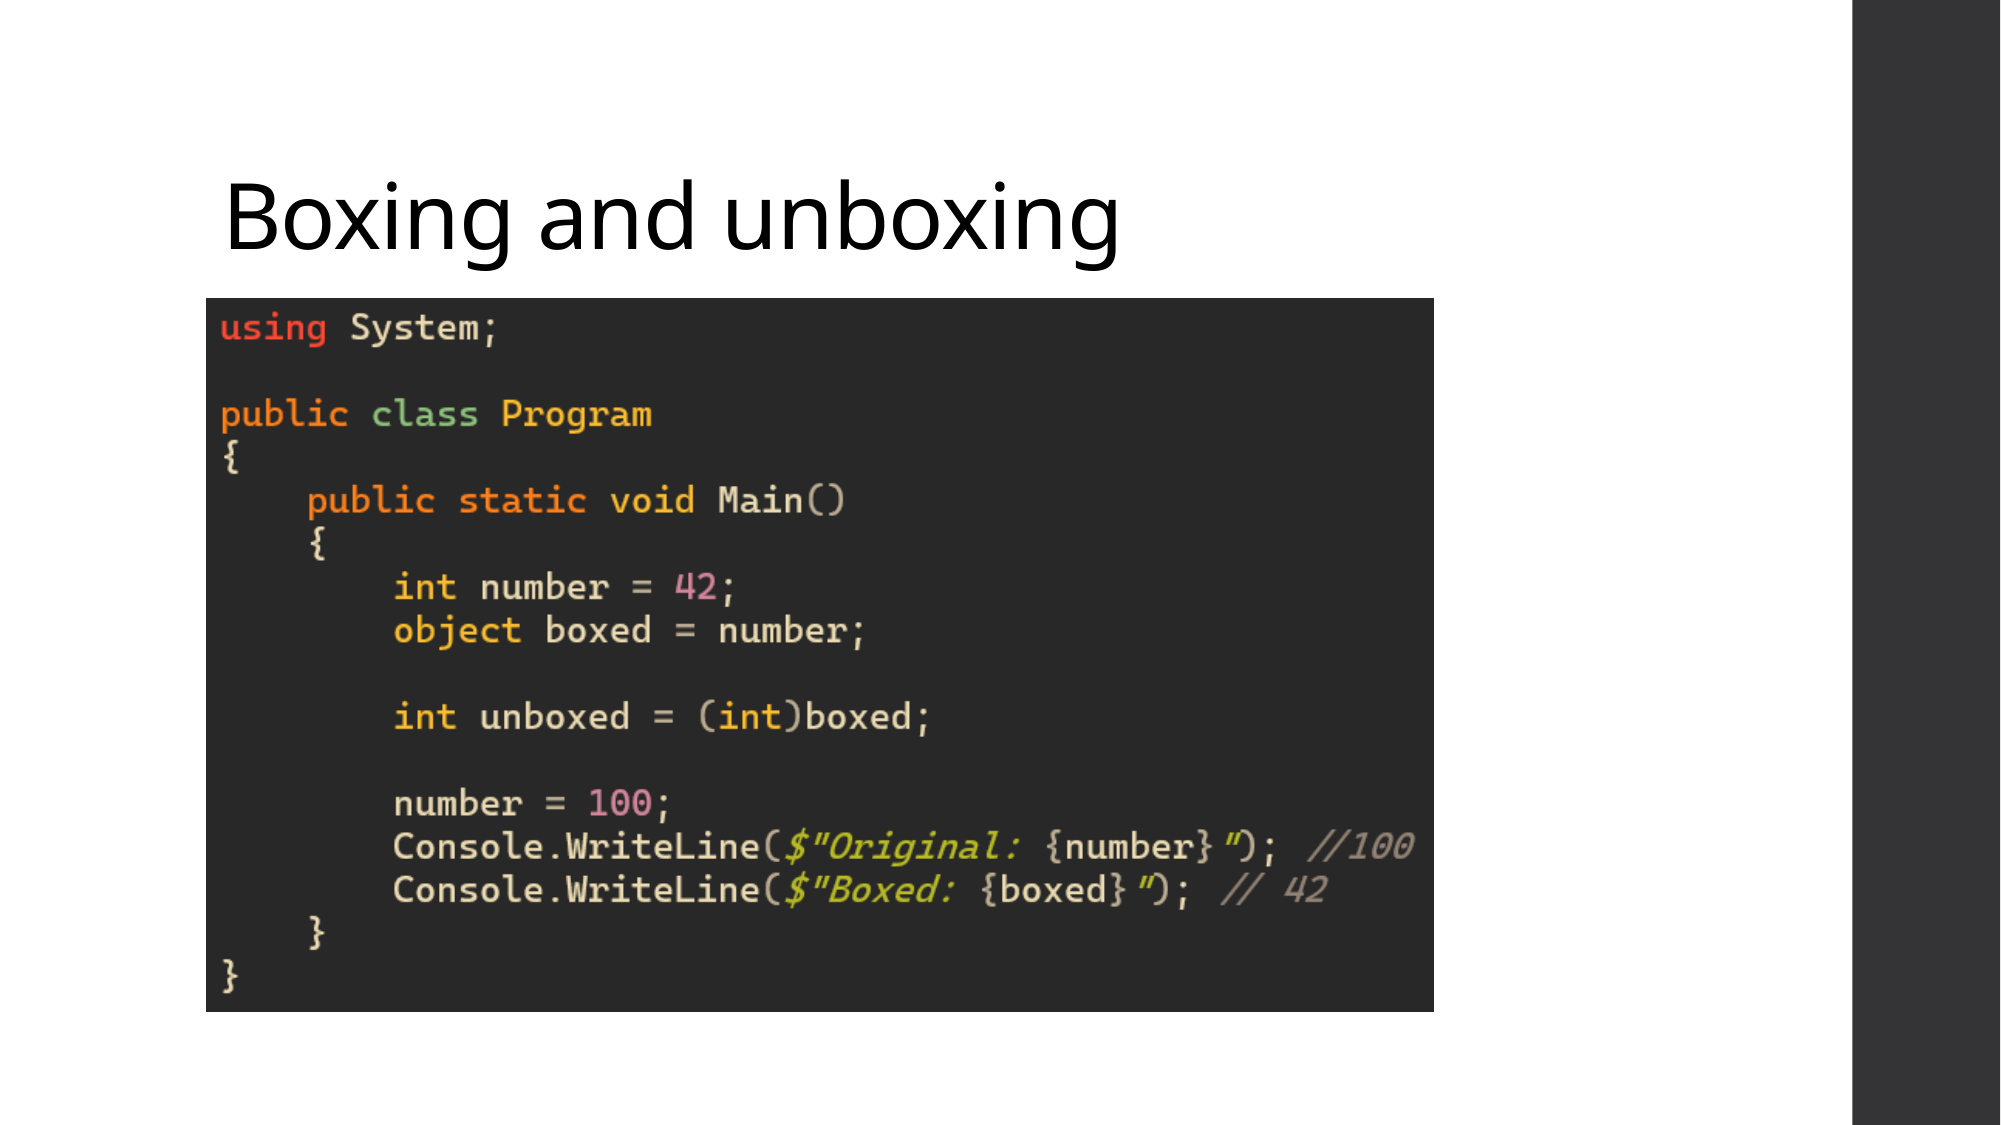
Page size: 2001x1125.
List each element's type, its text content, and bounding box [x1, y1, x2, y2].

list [206, 297, 1434, 1013]
title Boxing and unboxing [206, 60, 1797, 278]
